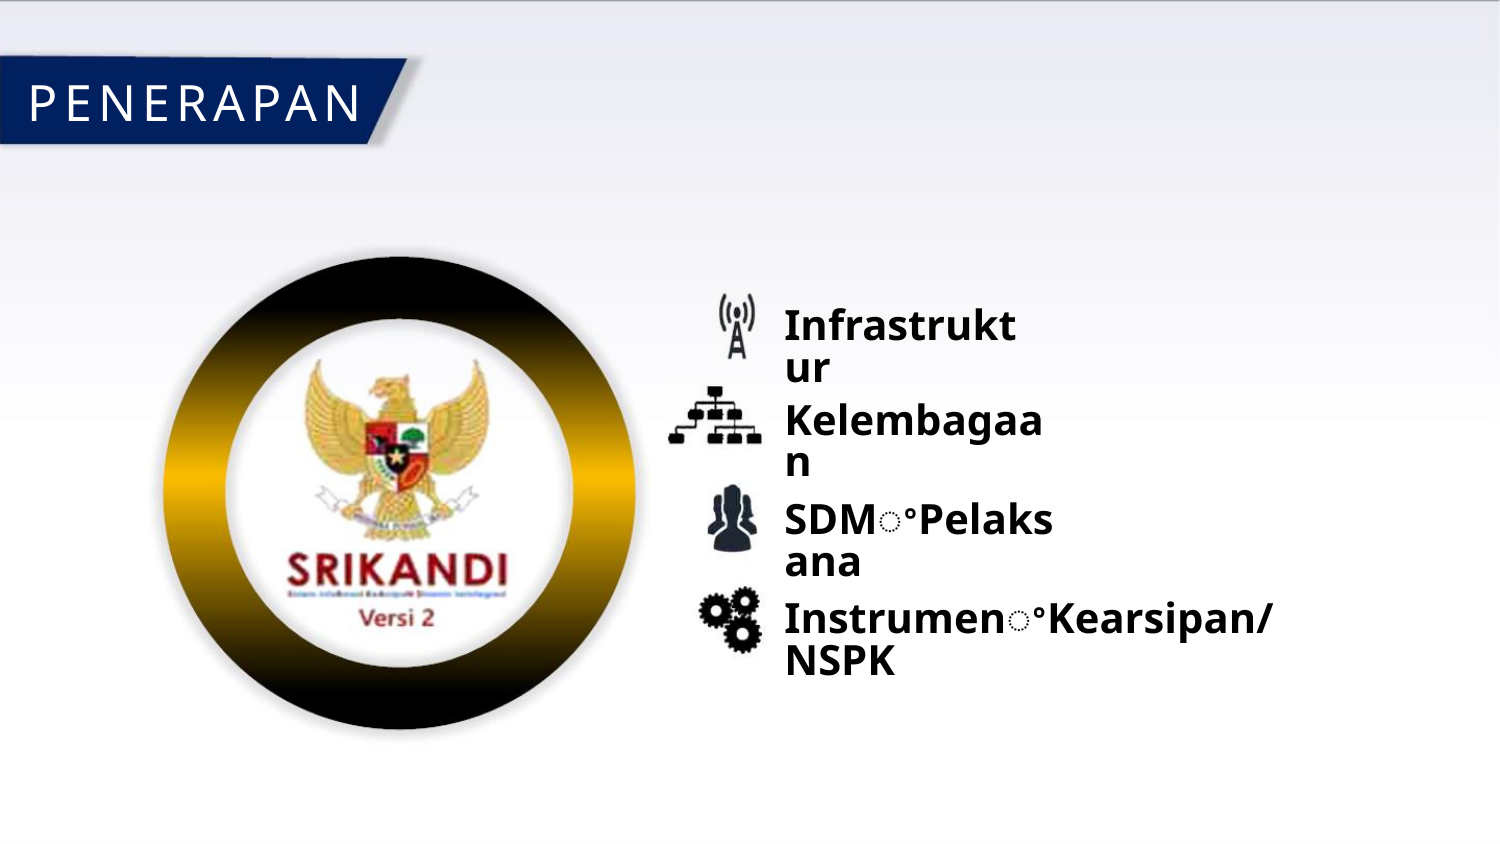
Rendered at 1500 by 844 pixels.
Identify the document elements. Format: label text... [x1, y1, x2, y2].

text_box [0, 0, 1500, 844]
text_box PENERAPAN [27, 64, 369, 132]
text_box InstrumenꢀKearsipan/NSPK [784, 600, 1279, 684]
text_box Infrastruktur [784, 307, 1032, 391]
text_box Kelembagaan [784, 401, 1045, 485]
text_box SDMꢀPelaksana [784, 501, 1076, 585]
